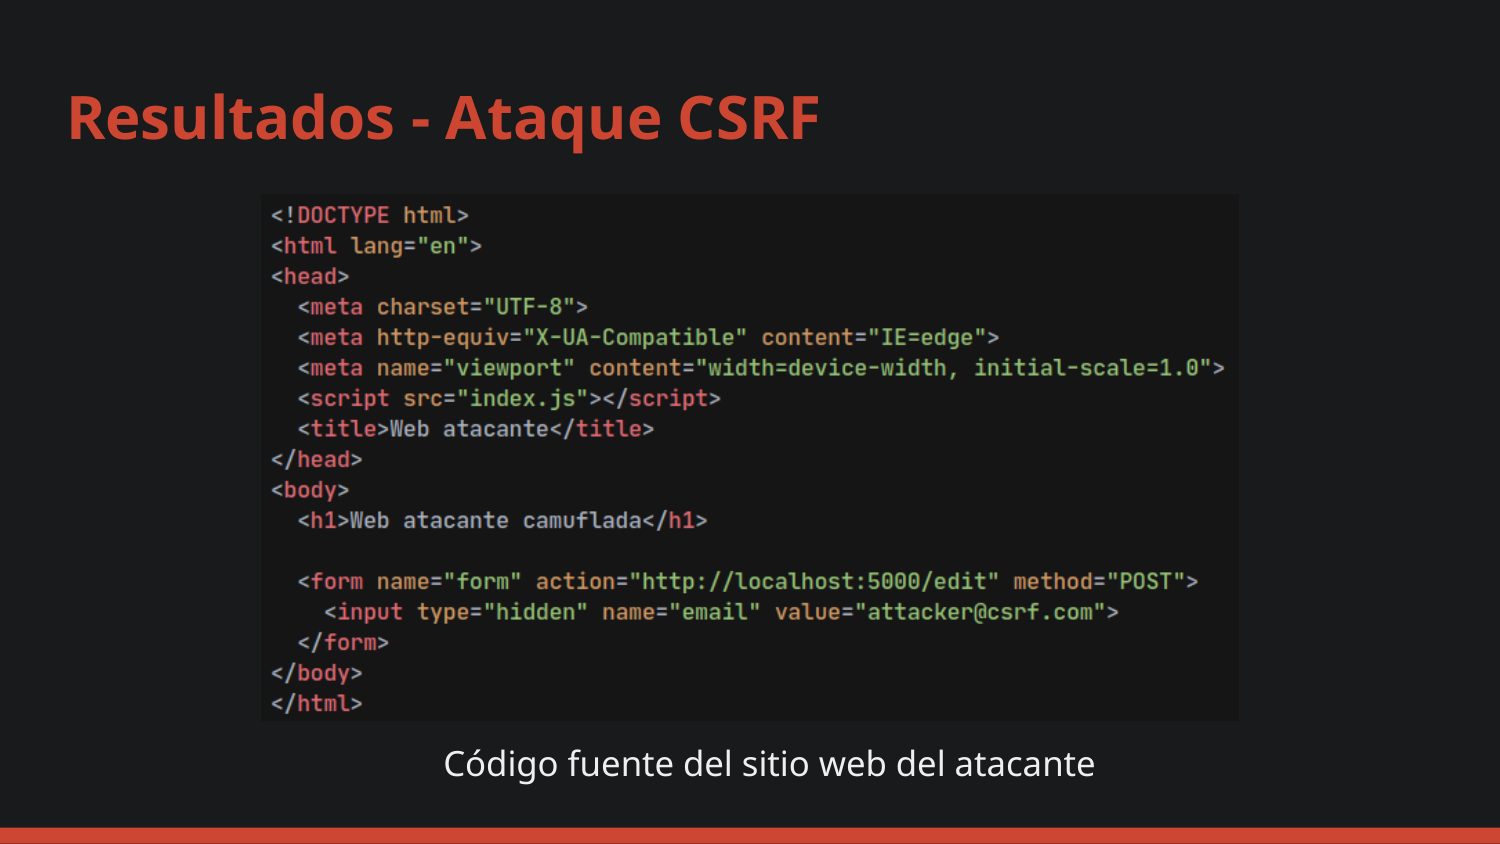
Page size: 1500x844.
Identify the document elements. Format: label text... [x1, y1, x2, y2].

list Código fuente del sitio web del atacante [413, 729, 1127, 799]
picture [260, 194, 1239, 721]
title Resultados - Ataque CSRF [51, 64, 1449, 167]
